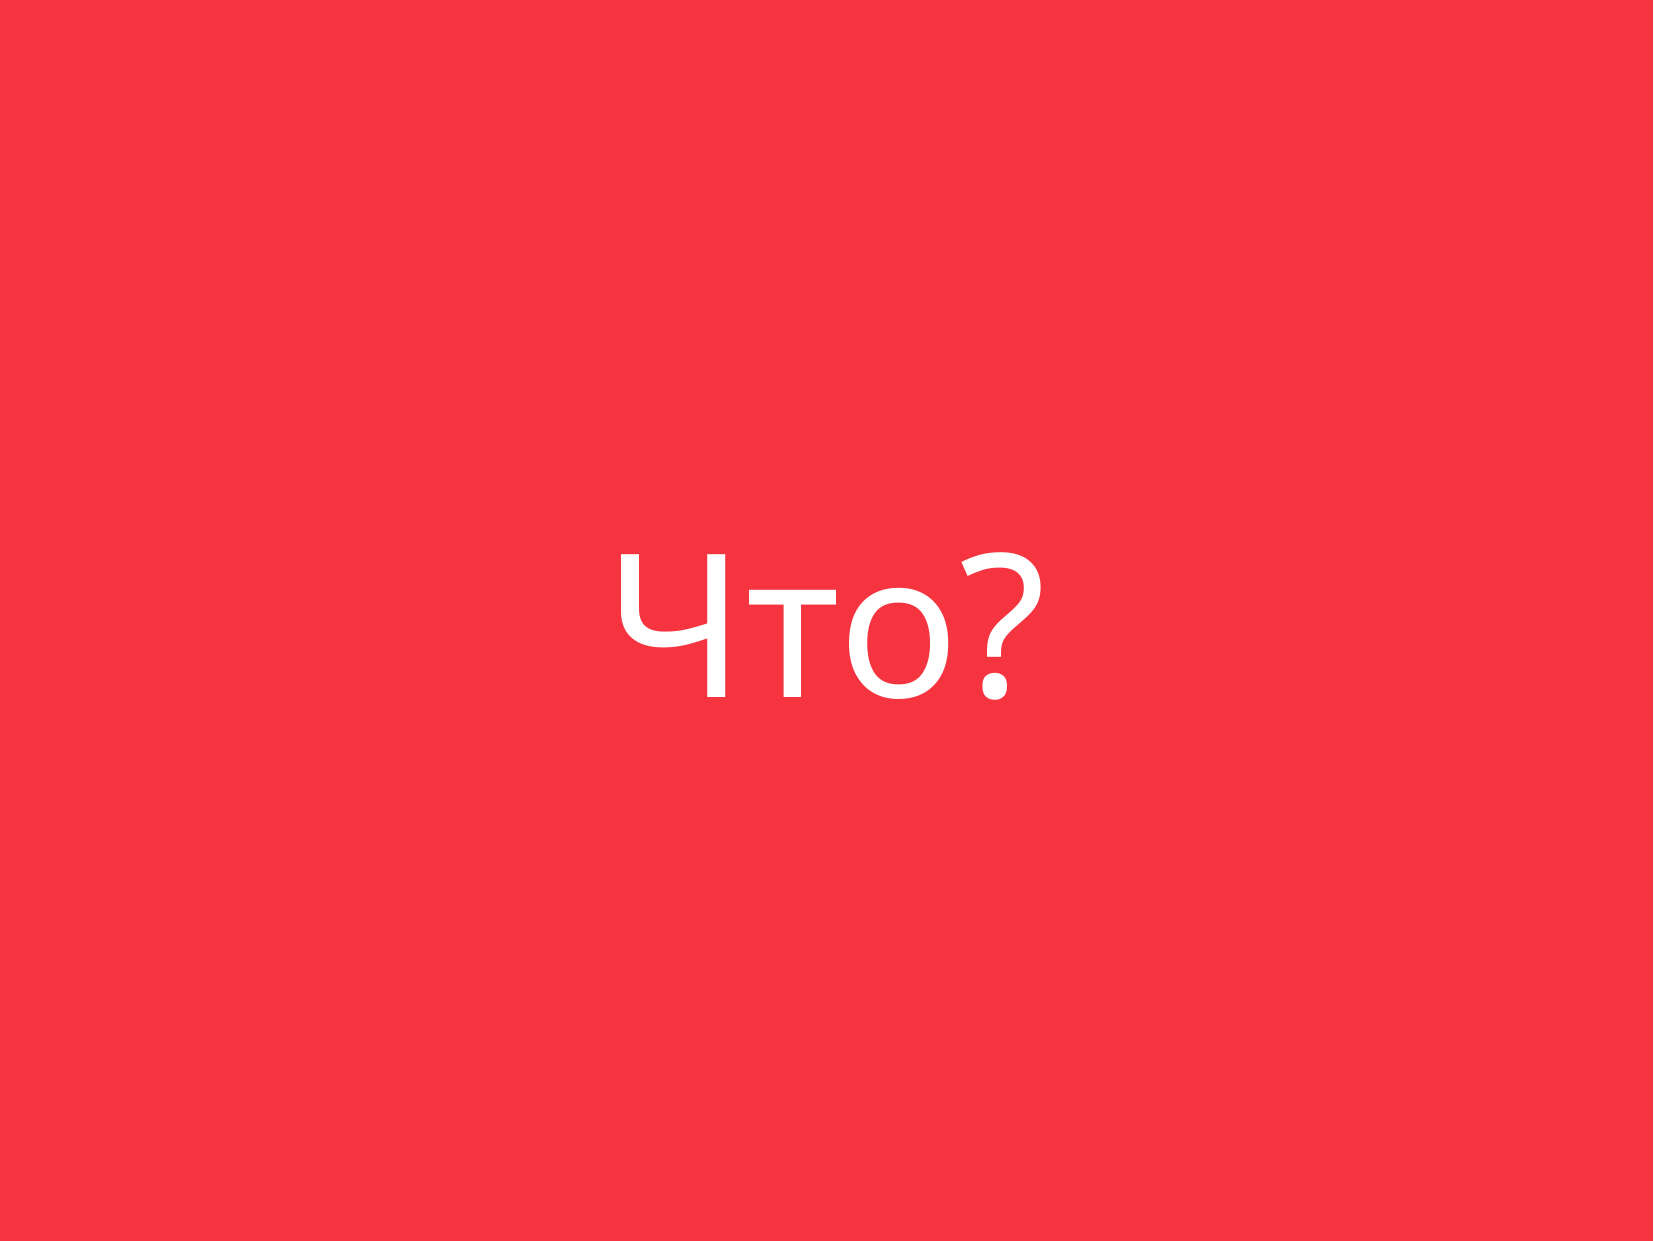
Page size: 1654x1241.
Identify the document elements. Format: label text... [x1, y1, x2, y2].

text_box Что? [82, 49, 1570, 1185]
